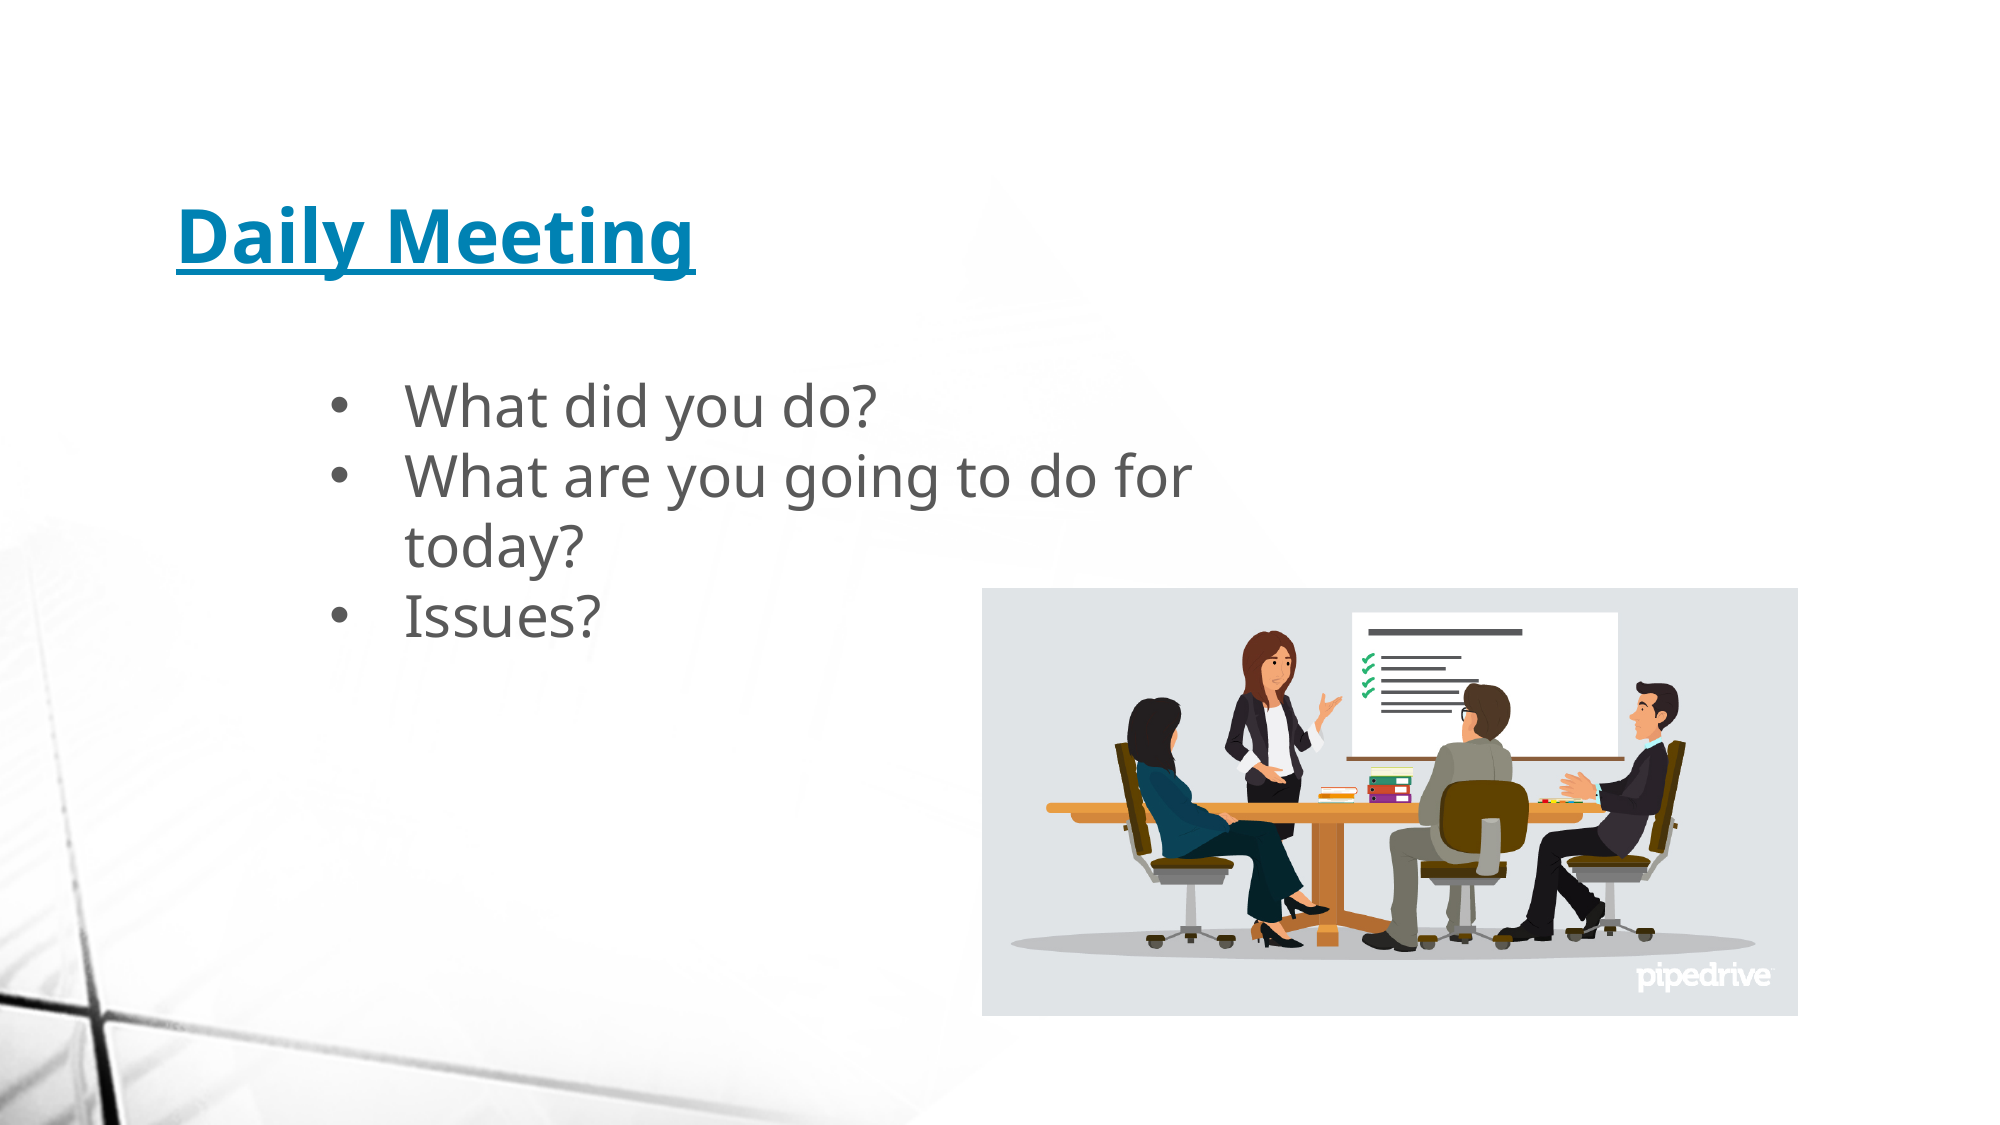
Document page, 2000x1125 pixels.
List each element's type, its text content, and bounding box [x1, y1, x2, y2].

text_box Daily Meeting [160, 198, 1586, 374]
picture [0, 0, 2000, 1125]
text_box What did you do? What are you going to do for today? Issues? [314, 361, 1390, 657]
